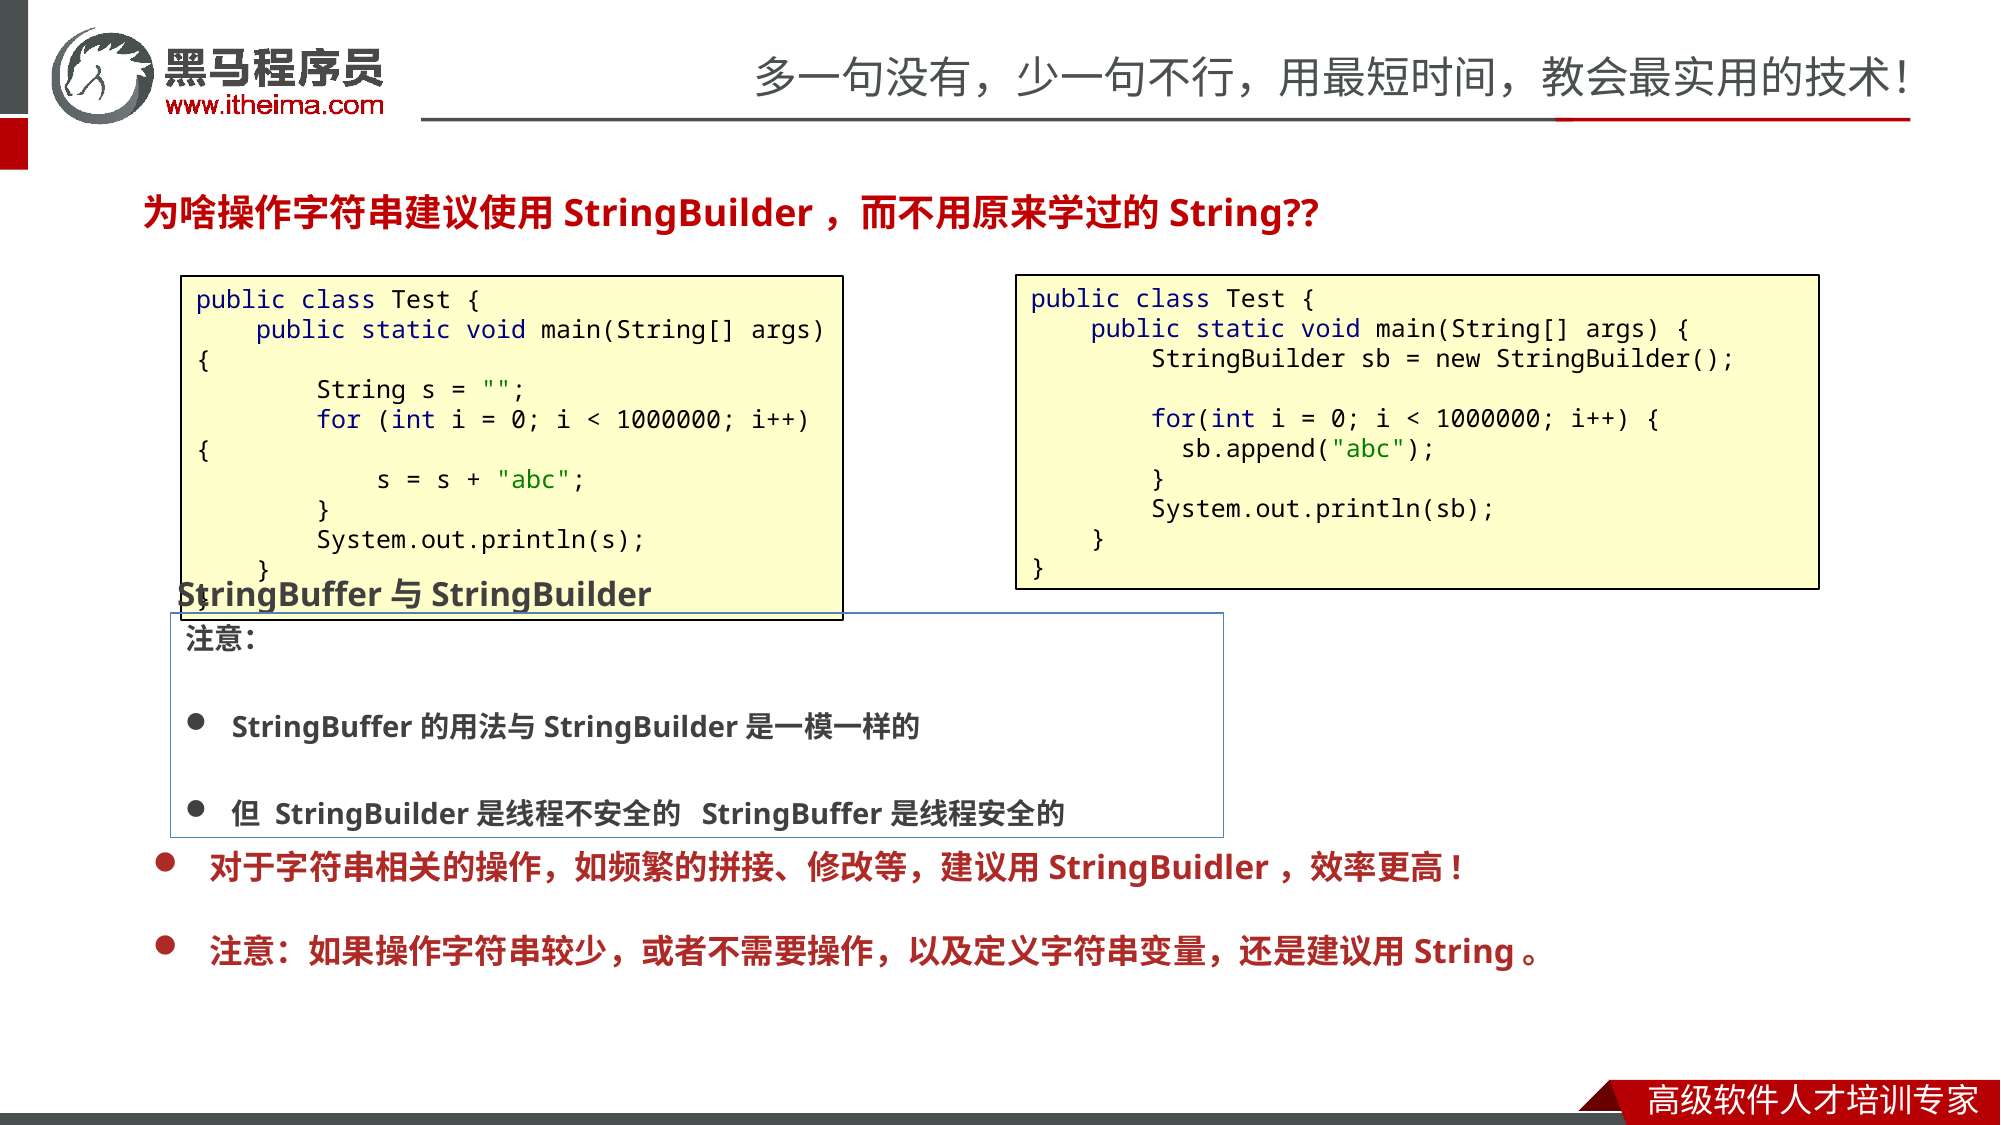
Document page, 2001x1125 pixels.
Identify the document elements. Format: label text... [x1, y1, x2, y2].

text_box 注意： StringBuffer的用法与StringBuilder是一模一样的 但 StringBuilder是线程不安全的 StringBuffer是线程安全的 [170, 613, 1224, 838]
text_box StringBuffer与StringBuilder [162, 545, 732, 621]
picture [50, 26, 384, 125]
text_box public class Test { public static void main(String[] args) { StringBuilder sb = new StringBuilder(); for(int i = 0; i < 1000000; i++) { sb.append("abc"); } System.out.println(sb); } } [1016, 275, 1820, 590]
text_box public class Test { public static void main(String[] args) { String s = ""; for (int i = 0; i < 1000000; i++) { s = s + "abc"; } System.out.println(s); } } [181, 276, 843, 613]
text_box 注意：如果操作字符串较少，或者不需要操作，以及定义字符串变量，还是建议用String。 [138, 922, 1747, 978]
text_box 对于字符串相关的操作，如频繁的拼接、修改等，建议用StringBuidler，效率更高! [138, 824, 1644, 909]
text_box 为啥操作字符串建议使用StringBuilder，而不用原来学过的String?? [127, 181, 1334, 241]
